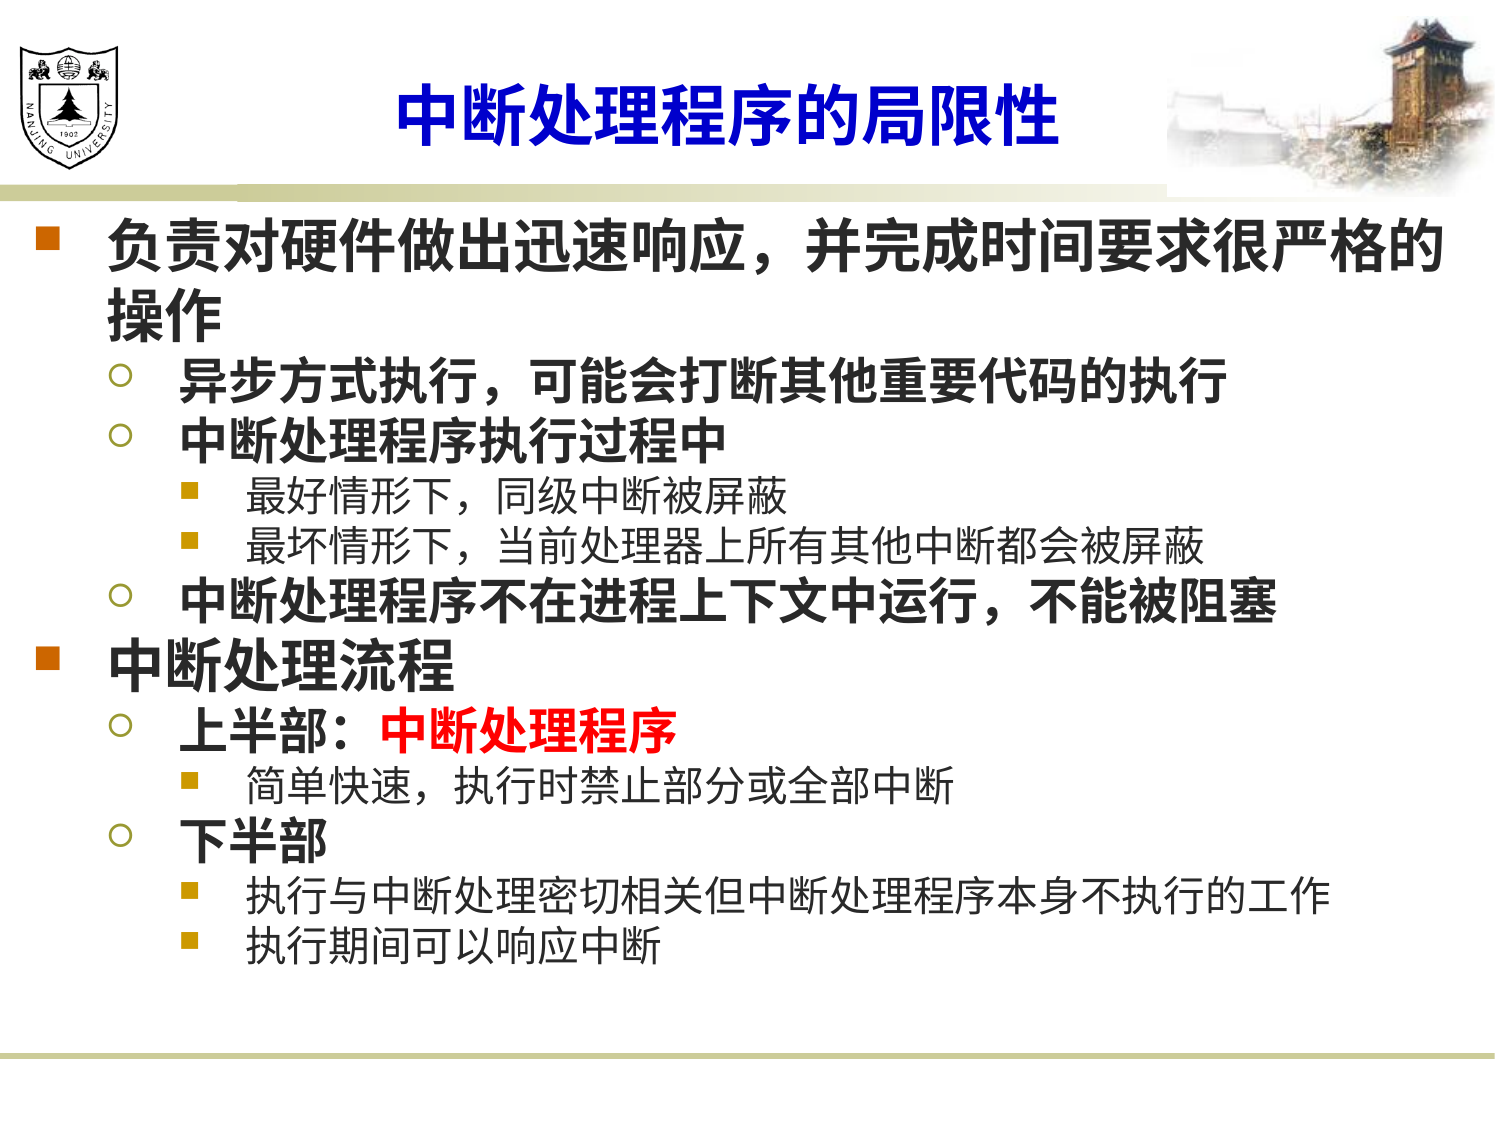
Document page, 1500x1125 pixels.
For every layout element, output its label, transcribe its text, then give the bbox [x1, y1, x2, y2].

title 中断处理程序的局限性 [123, 66, 1331, 161]
list 负责对硬件做出迅速响应，并完成时间要求很严格的操作 异步方式执行，可能会打断其他重要代码的执行 中断处理程序执行过程中 最好情形下，同级中断被屏蔽 最坏情形下，当前处理器上所有其他中断都会被屏蔽 中断处理程序不在进程上下文中运行，不能被阻塞 中断处理流程 上半部：中断处理程序 简单快速，执行时禁止部分或全部中断 下半部 执行与中断处理密切相关但中断处理程序本身不执行的工作 执行期间可以响应中断 [17, 201, 1500, 1125]
picture [1167, 16, 1495, 197]
picture [0, 1053, 17, 1059]
picture [14, 42, 124, 173]
